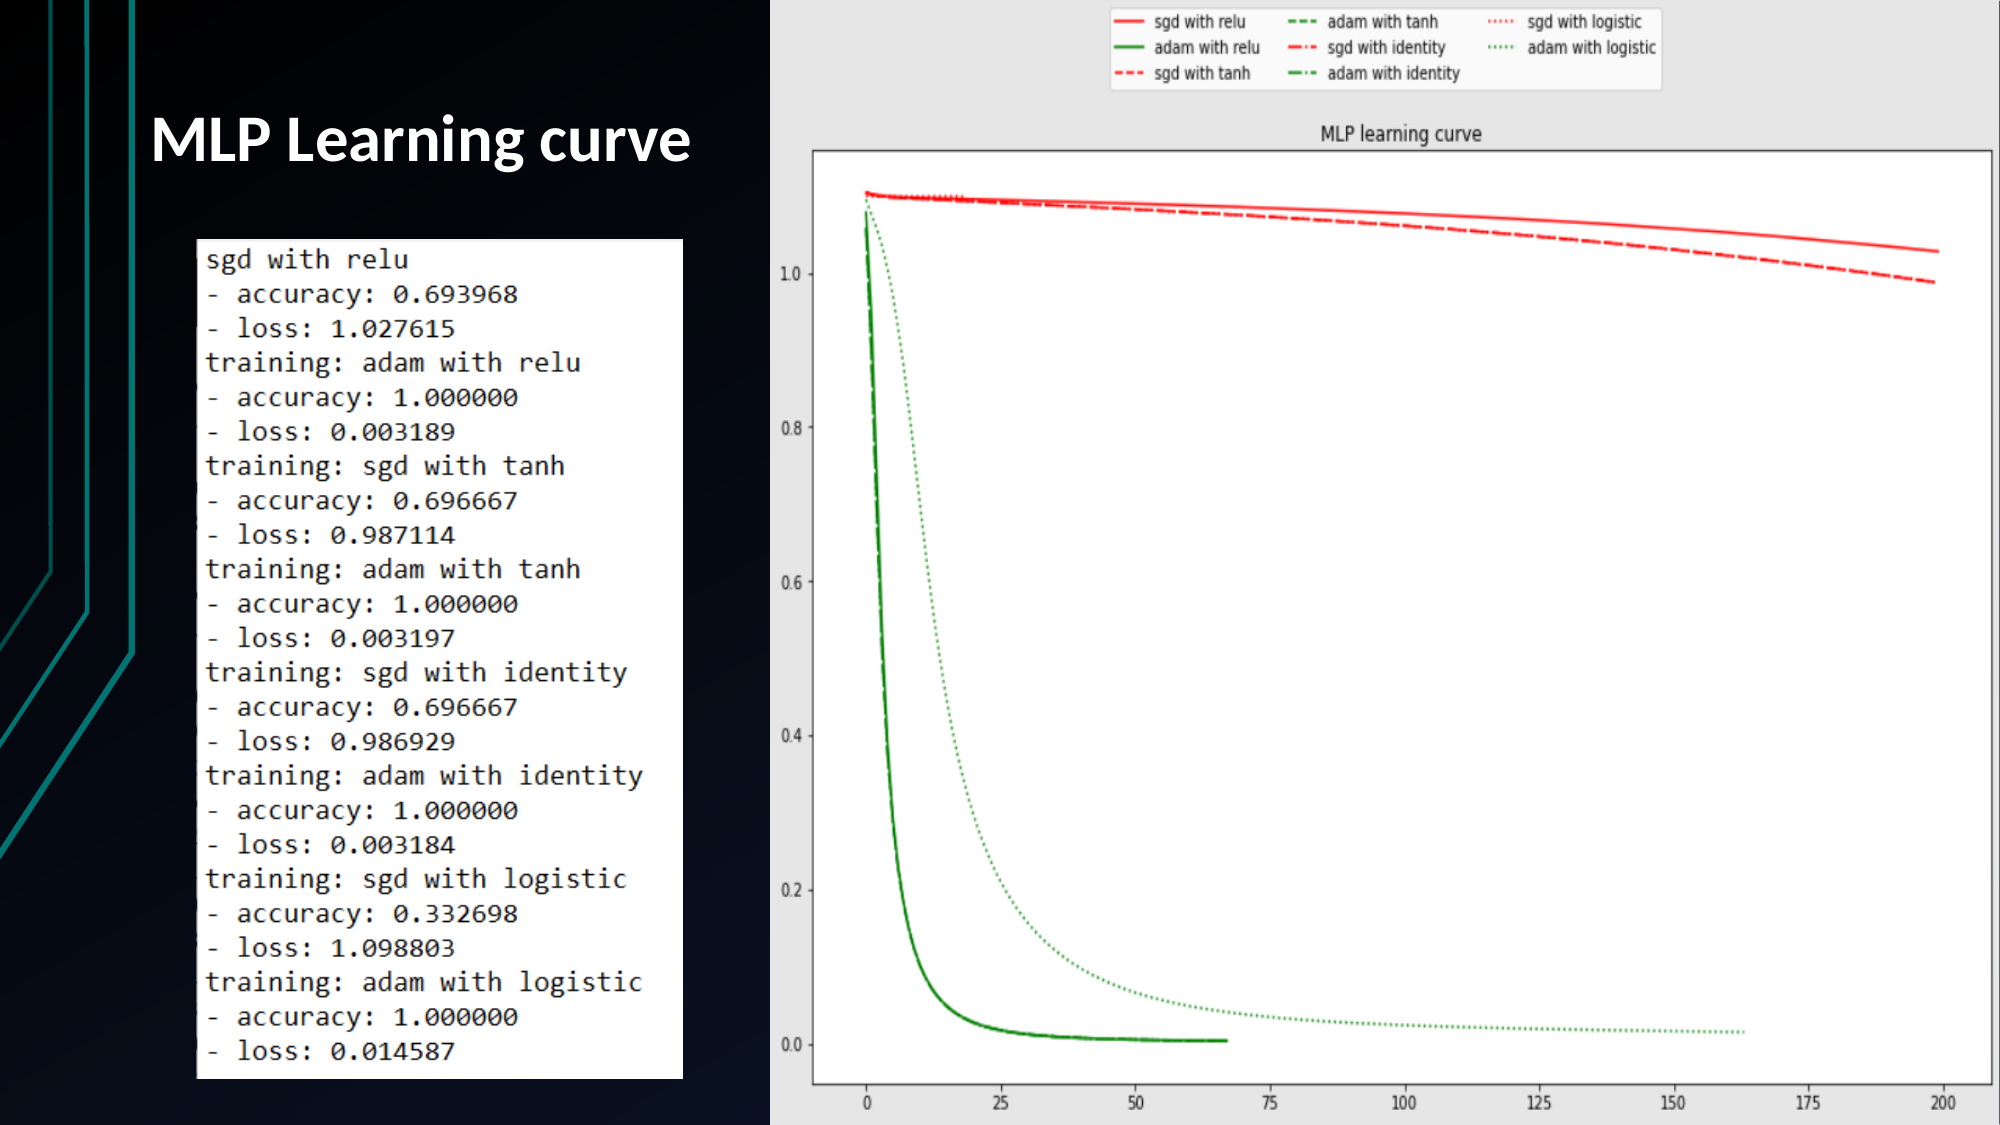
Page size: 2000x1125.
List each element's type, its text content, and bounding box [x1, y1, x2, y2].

title MLP Learning curve [150, 39, 765, 240]
picture [196, 239, 684, 1080]
picture [770, 0, 2000, 1125]
